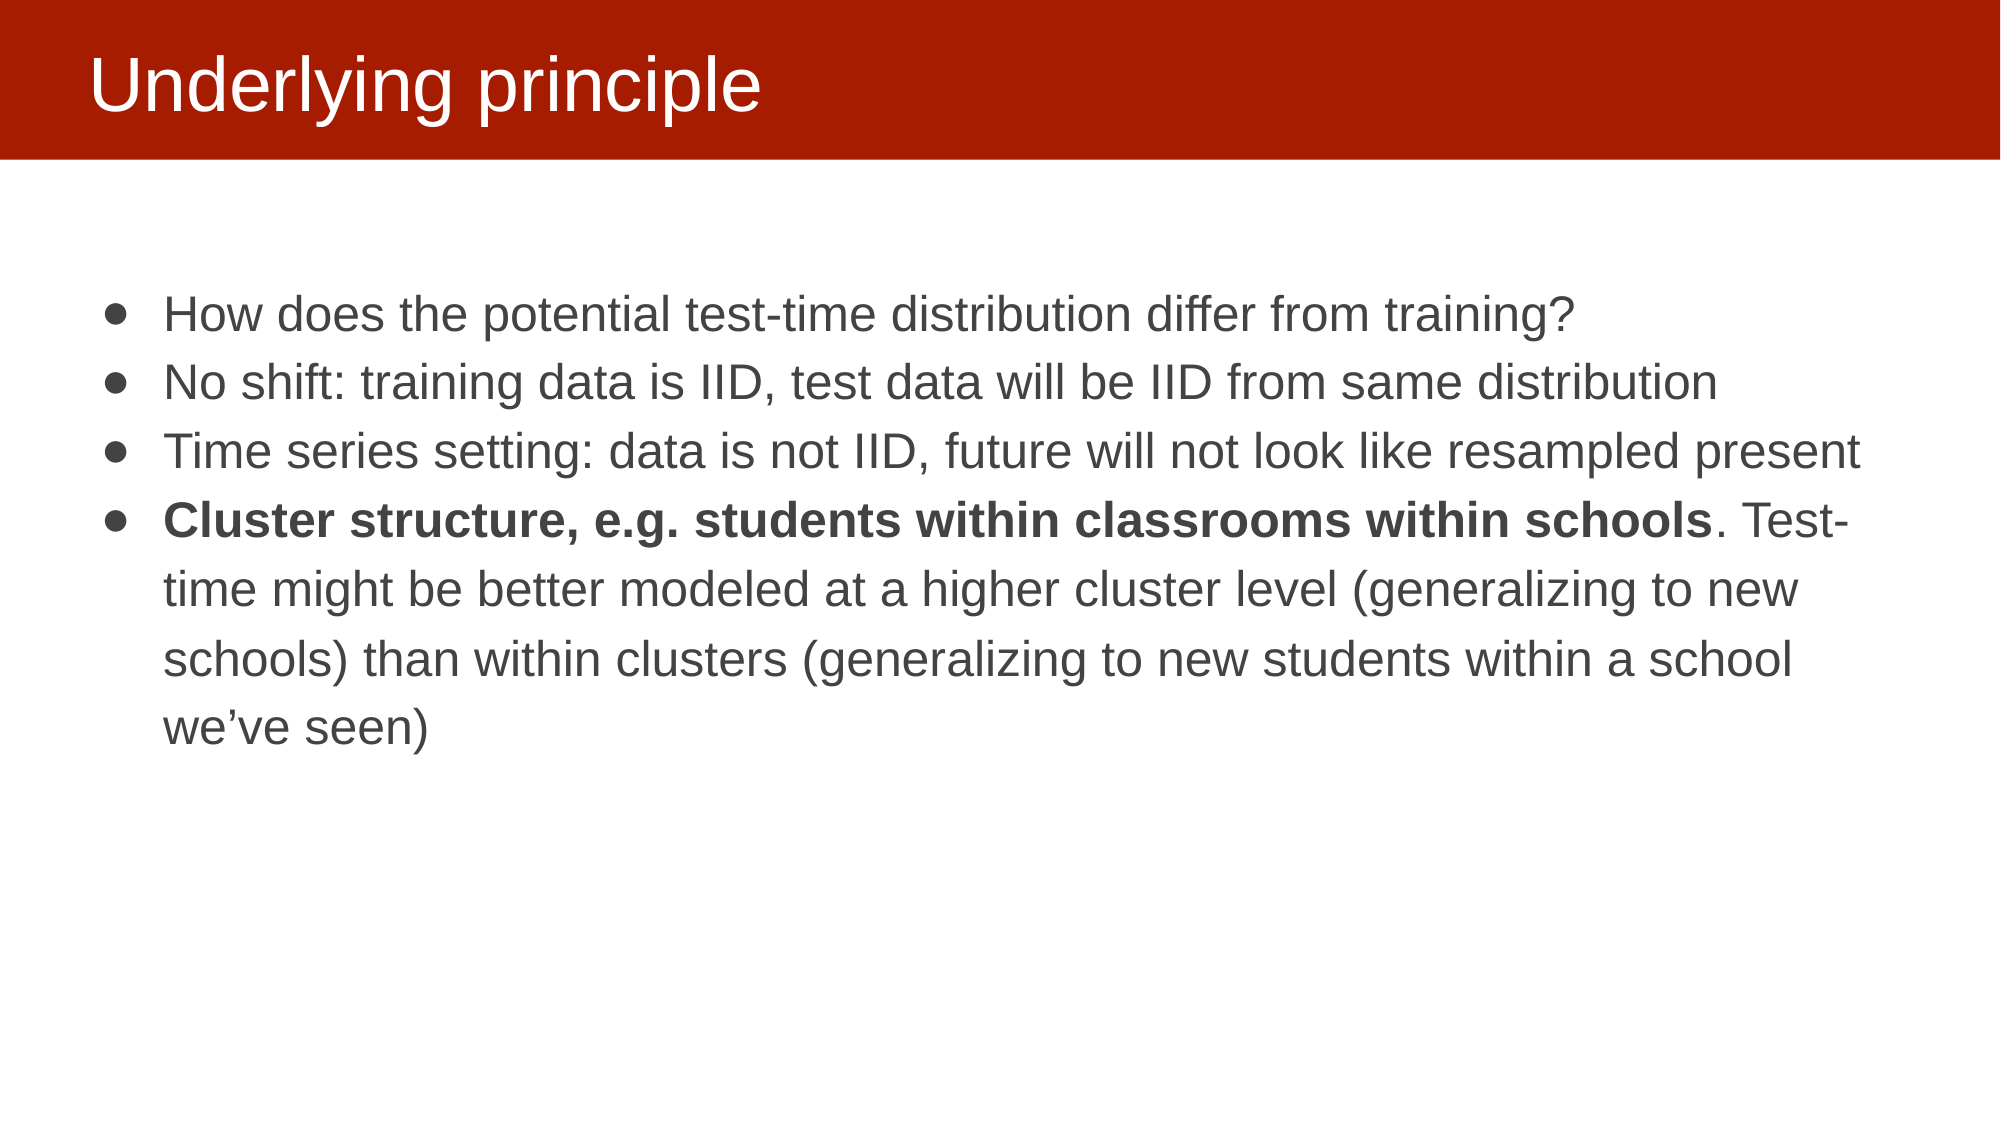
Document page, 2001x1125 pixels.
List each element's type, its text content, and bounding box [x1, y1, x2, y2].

list How does the potential test-time distribution differ from training? No shift: training data is IID, test data will be IID from same distribution Time series setting: data is not IID, future will not look like resampled present Cluster structure, e.g. students within classrooms within schools. Test-time might be better modeled at a higher cluster level (generalizing to new schools) than within clusters (generalizing to new students within a school we’ve seen) [68, 252, 1932, 1000]
title Underlying principle [68, 14, 1932, 140]
